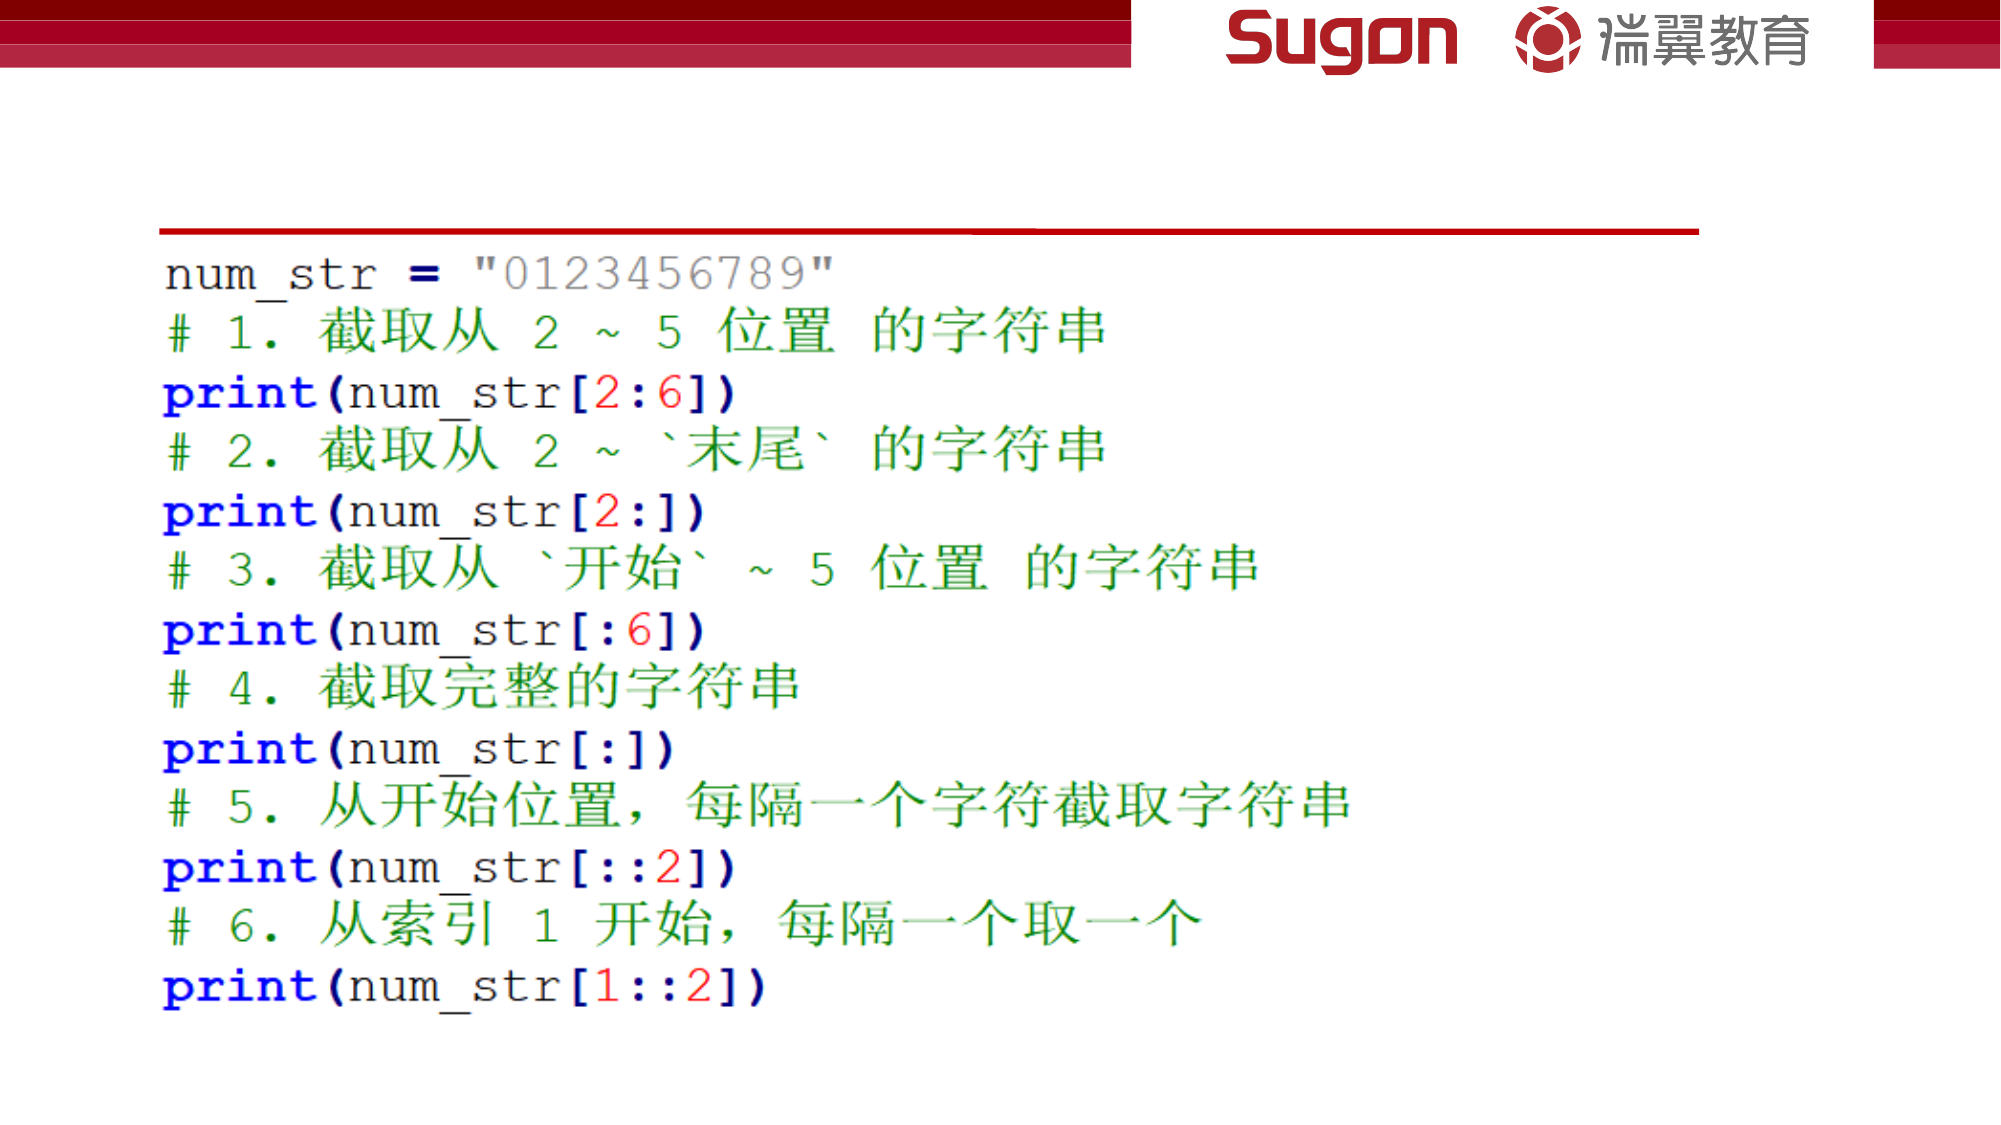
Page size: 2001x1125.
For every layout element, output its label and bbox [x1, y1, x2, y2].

picture [153, 253, 1360, 1028]
picture [1194, 0, 1484, 102]
picture [1515, 6, 1809, 73]
